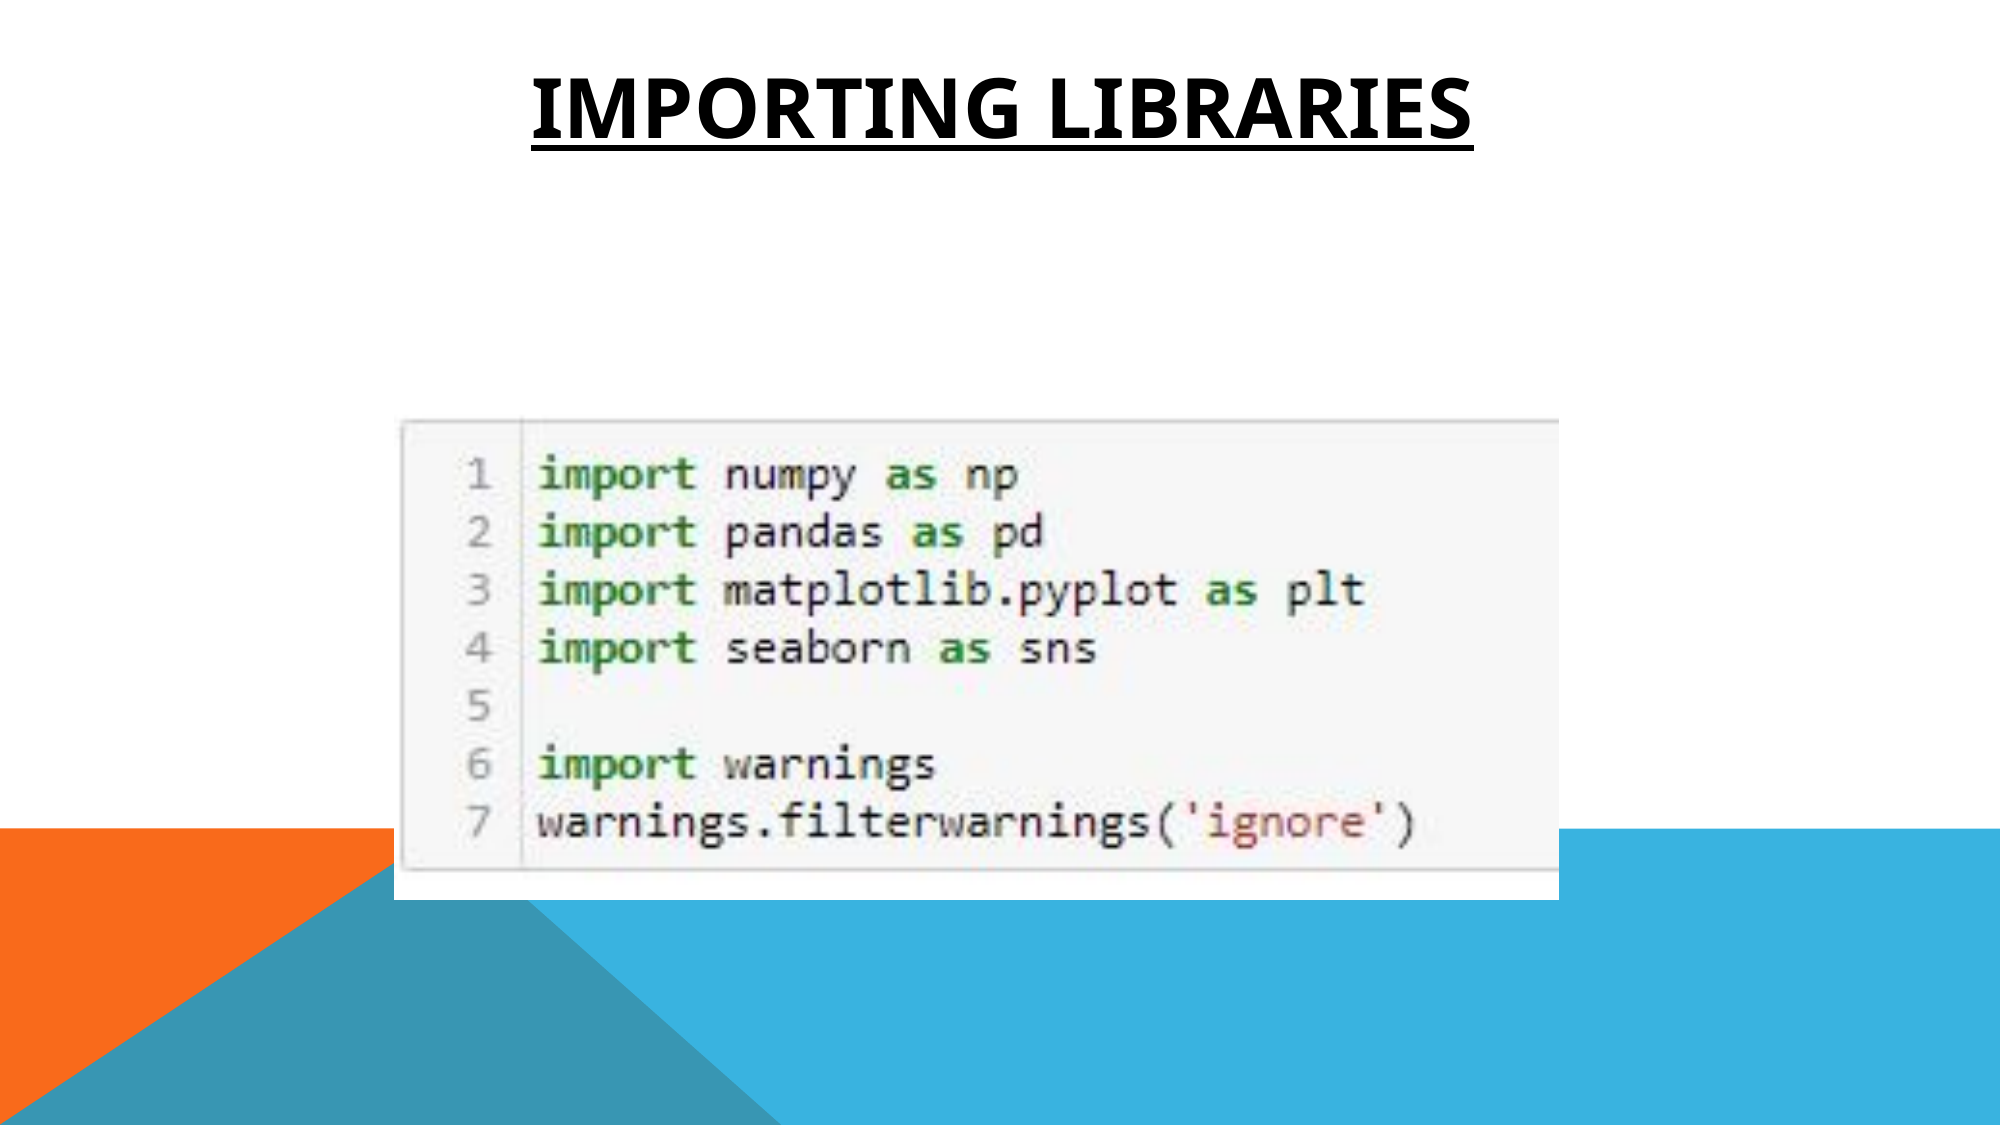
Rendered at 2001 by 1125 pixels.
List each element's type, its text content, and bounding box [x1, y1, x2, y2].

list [393, 386, 1559, 900]
title Importing Libraries [180, 60, 1825, 150]
